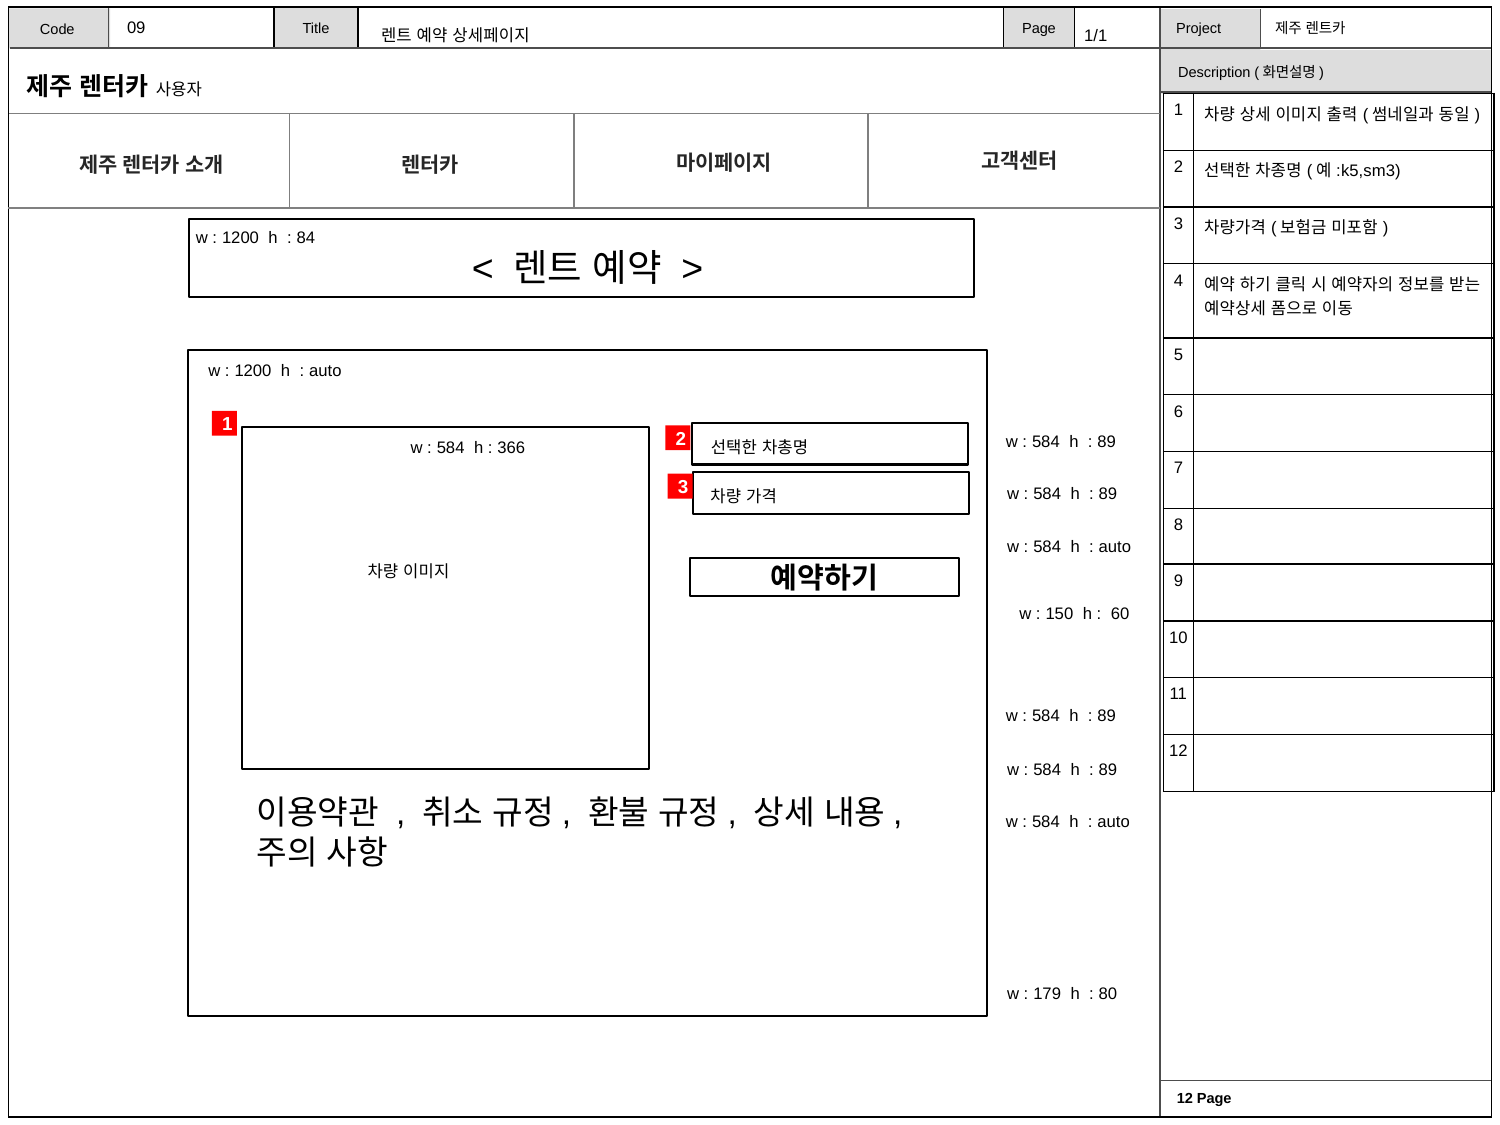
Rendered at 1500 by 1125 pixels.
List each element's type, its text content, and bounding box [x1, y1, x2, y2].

table_cell 5 [1164, 339, 1193, 394]
text_box w : 584 h : 89 [991, 697, 1131, 732]
table_cell 12 [1164, 735, 1193, 791]
table_cell 11 [1164, 678, 1193, 734]
table_cell [1194, 395, 1493, 451]
table_cell 3 [1164, 208, 1193, 263]
text_box w : 584 h : 89 [991, 423, 1131, 458]
table_cell 7 [1164, 452, 1193, 508]
table_header 차량 상세 이미지 출력(썸네일과 동일) [1194, 94, 1493, 150]
table_cell 예약 하기 클릭 시 예약자의 정보를 받는 예약상세 폼으로 이동 [1194, 264, 1493, 337]
table_cell 8 [1164, 509, 1193, 563]
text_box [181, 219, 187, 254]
table_header 1 [1164, 94, 1193, 150]
table_cell 4 [1164, 264, 1193, 337]
text_box w : 179 h : 80 [992, 975, 1133, 1011]
text_box w : 150 h : 60 [1004, 595, 1145, 631]
table_cell [1194, 678, 1493, 734]
text_box w : 584 h : 89 [992, 475, 1133, 511]
table_cell 10 [1164, 622, 1193, 677]
table_cell 차량가격(보험금 미포함) [1194, 208, 1493, 263]
text_box 렌트 예약 상세페이지 [366, 17, 546, 52]
table_cell 6 [1164, 395, 1193, 451]
text_box w : 584 h : auto [991, 803, 1145, 839]
text_box 09 [112, 7, 266, 47]
table_cell 9 [1164, 565, 1193, 620]
table_cell [1194, 452, 1493, 508]
table_cell [1194, 735, 1493, 791]
table_cell 2 [1164, 151, 1193, 206]
text_box 이용약관 , 취소 규정, 환불 규정, 상세 내용, 주의 사항 [242, 783, 969, 879]
text_box [187, 217, 976, 299]
table_cell 선택한 차종명(예:k5,sm3) [1194, 151, 1493, 206]
text_box w : 584 h : auto [992, 528, 1147, 564]
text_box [691, 423, 968, 465]
table_cell [1194, 565, 1493, 620]
table_cell [1194, 339, 1493, 394]
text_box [692, 472, 969, 514]
text_box [186, 348, 989, 1018]
text_box w : 584 h : 89 [992, 751, 1133, 787]
text_box w : 1200 h : auto [193, 352, 357, 388]
table_cell [1194, 622, 1493, 677]
table_cell [1194, 509, 1493, 563]
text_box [241, 426, 650, 770]
text_box 1/1 [1069, 17, 1123, 52]
